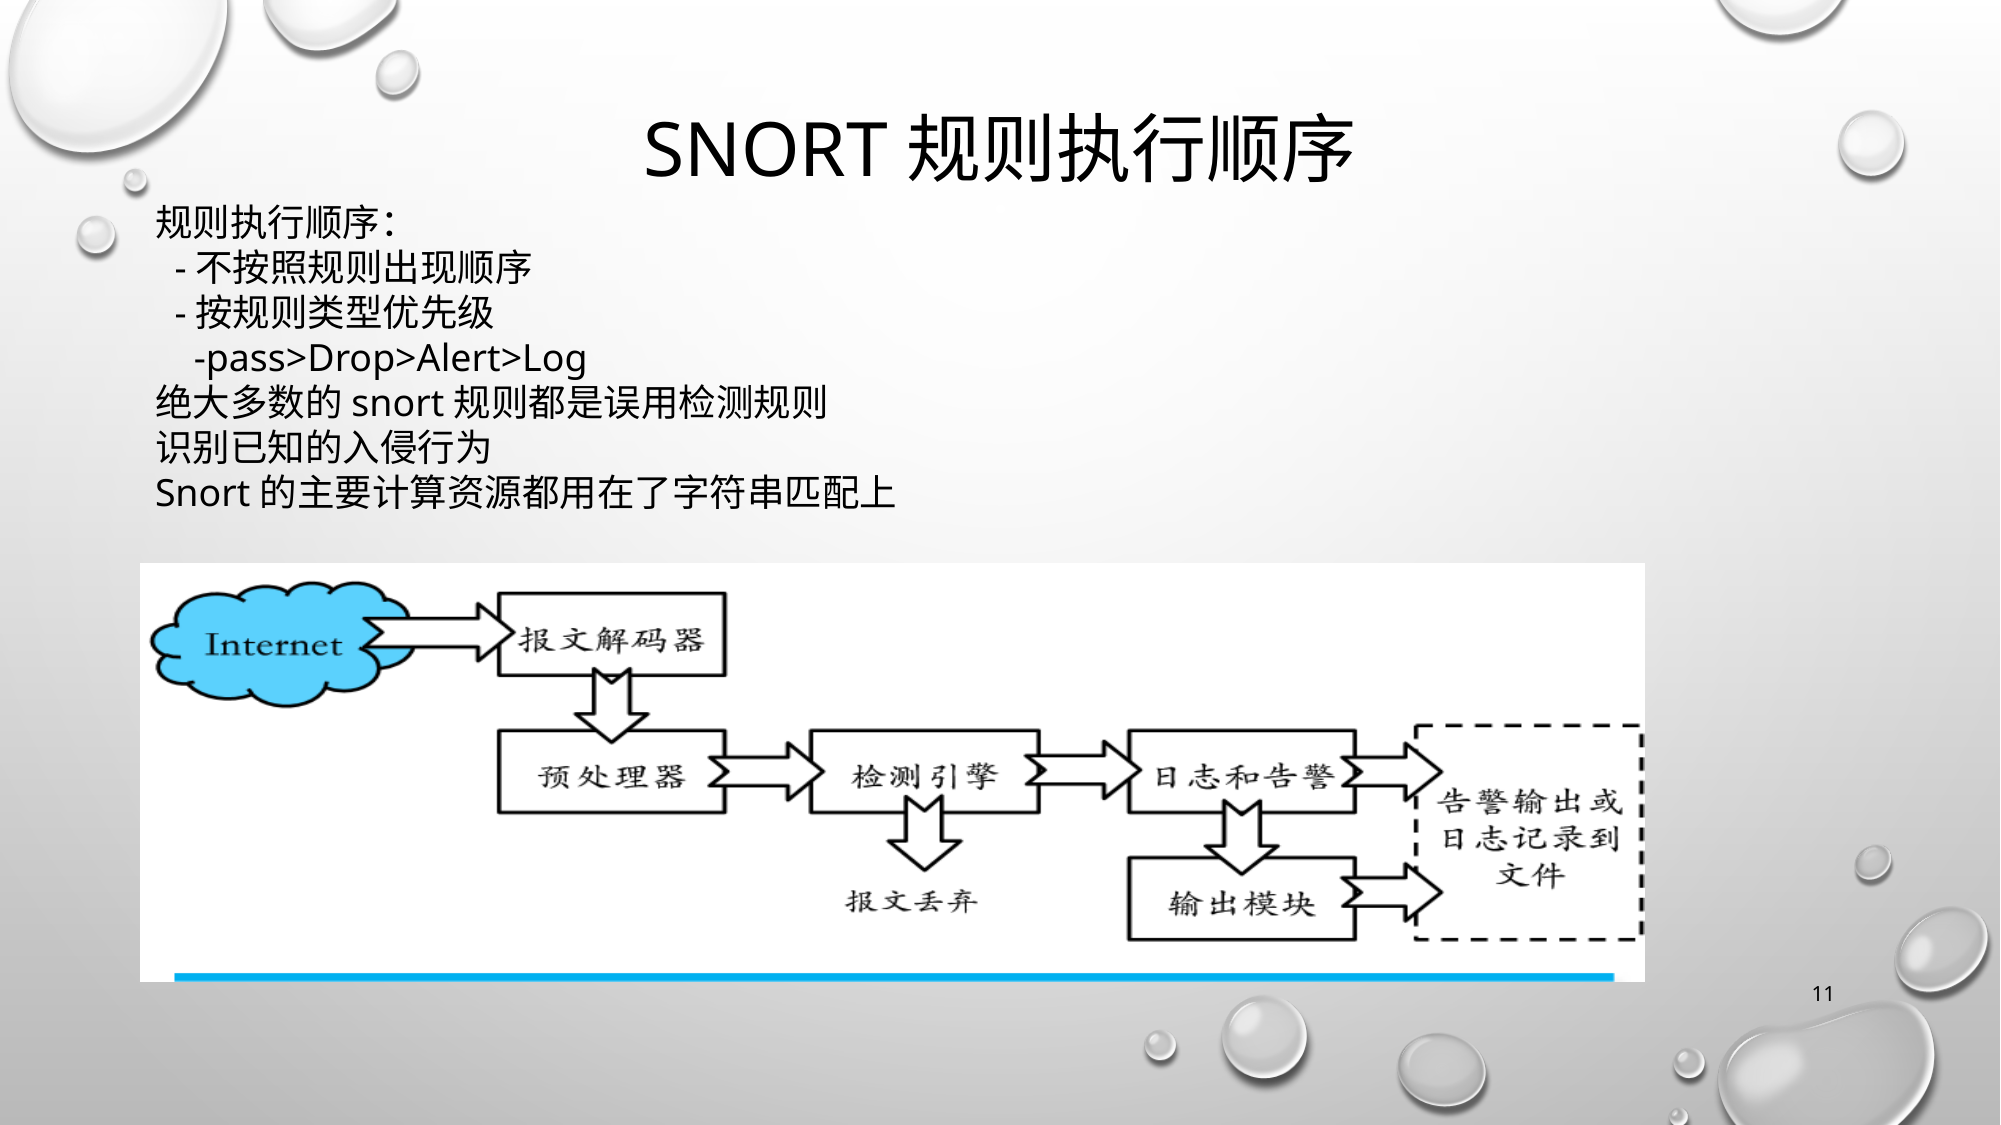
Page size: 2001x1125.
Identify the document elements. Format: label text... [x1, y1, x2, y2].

picture [0, 0, 2000, 1125]
slide_number 11 [1724, 965, 1851, 1025]
text_box 规则执行顺序： -不按照规则出现顺序 -按规则类型优先级 -pass>Drop>Alert>Log 绝大多数的snort规则都是误用检测规则 识别已知的入侵行为 Snort的主要计算资源都用在了字符串匹配上 [140, 191, 1860, 612]
title Snort规则执行顺序 [149, 21, 1851, 191]
